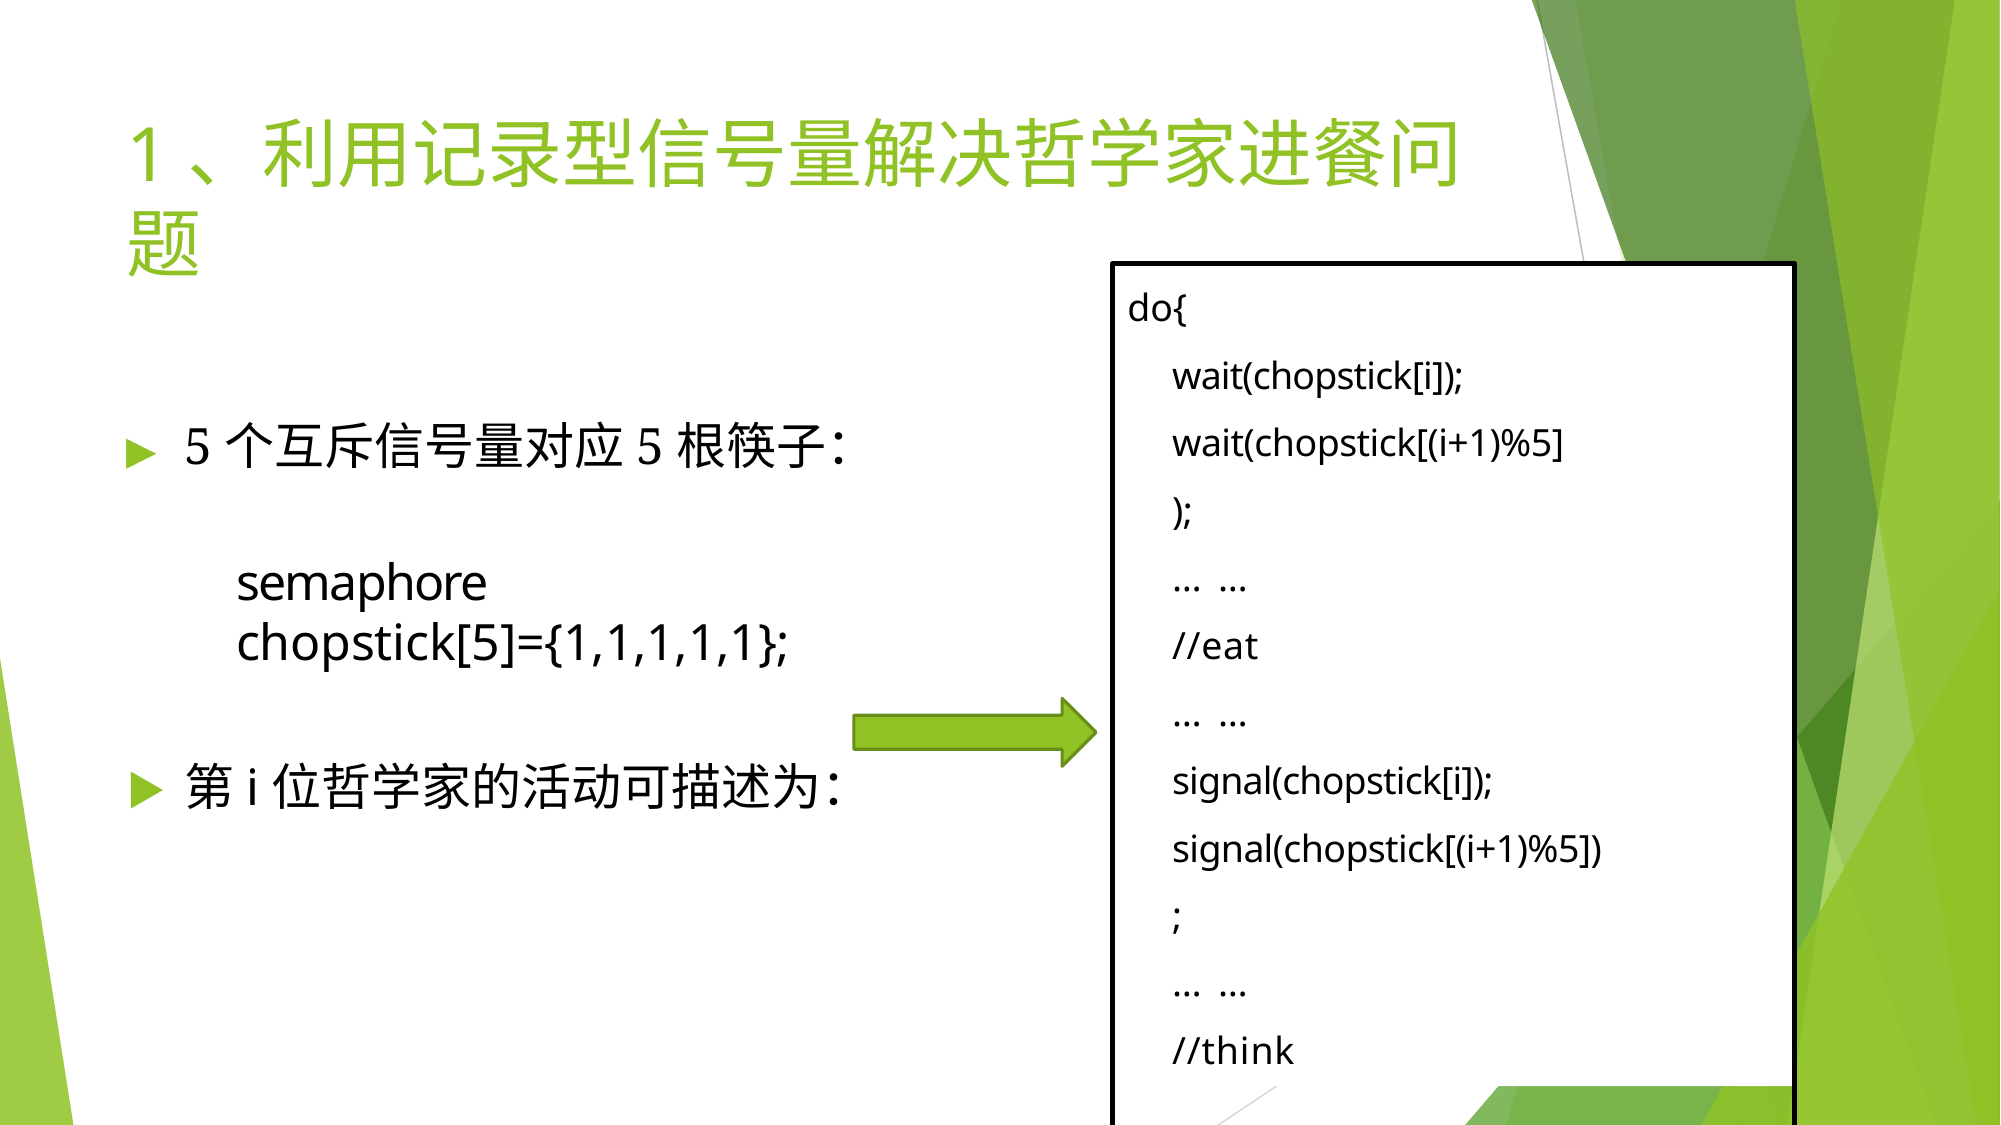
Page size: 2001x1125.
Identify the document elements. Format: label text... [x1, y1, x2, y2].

title 1、利用记录型信号量解决哲学家进餐问题 [124, 104, 1518, 295]
text_box ▶ 5个互斥信号量对应5根筷子： semaphore chopstick[5]={1,1,1,1,1}; ▶ 第i位哲学家的活动可描述为： [124, 412, 1022, 816]
text_box do{ wait(chopstick[i]); wait(chopstick[(i+1)%5]); …… //eat …… signal(chopstick[i]); signal(chopstick[(i+1)%5]); …… //think …… }while(TRUE); [1112, 263, 1795, 1125]
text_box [851, 696, 1098, 769]
